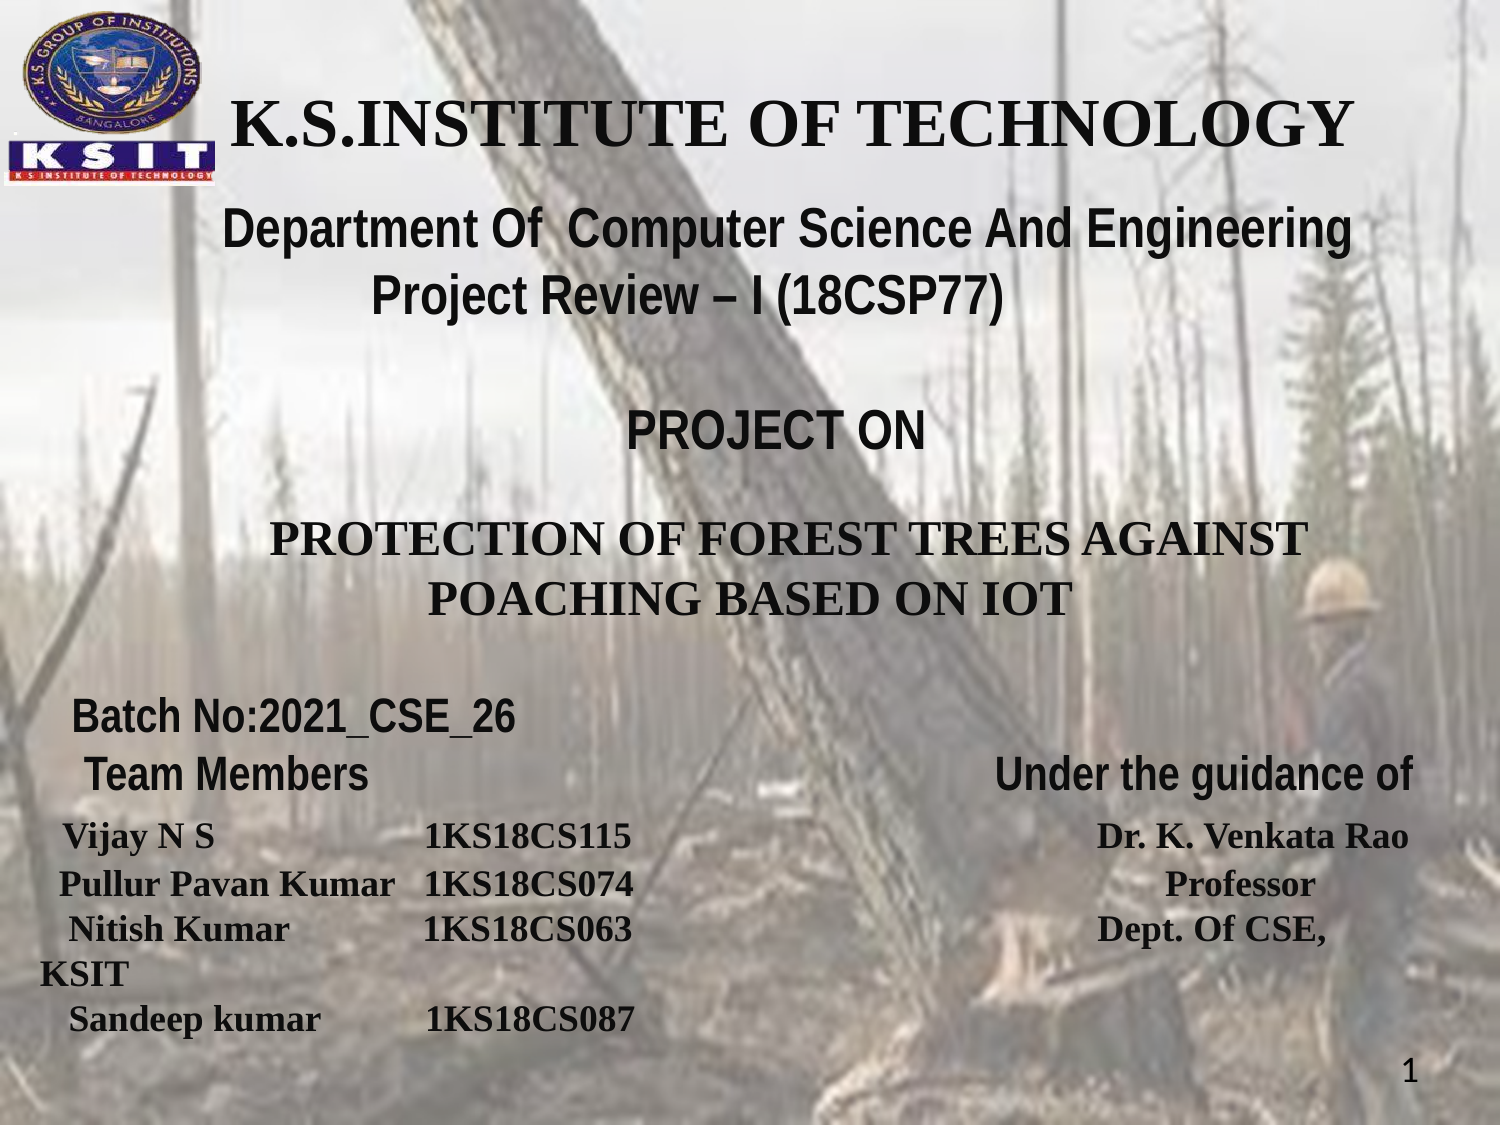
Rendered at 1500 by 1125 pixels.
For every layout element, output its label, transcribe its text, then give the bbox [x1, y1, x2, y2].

picture [3, 9, 224, 186]
text_box K.S.INSTITUTE OF TECHNOLOGY [228, 70, 1404, 168]
text_box 1 [1400, 1037, 1408, 1098]
title Department Of Computer Science And Engineering Project Review – I (18CSP77) PROJECT ON PROTECTION OF FOREST TREES AGAINST POACHING BASED ON IOT Batch No:2021_CSE_26 Team Members Under the guidance of Vijay N S 1KS18CS115 Dr. K. Venkata Rao Pullur Pavan Kumar 1KS18CS074 Professor Nitish Kumar 1KS18CS063 Dept. Of CSE, KSIT Sandeep kumar 1KS18CS087 [24, 158, 1438, 1072]
